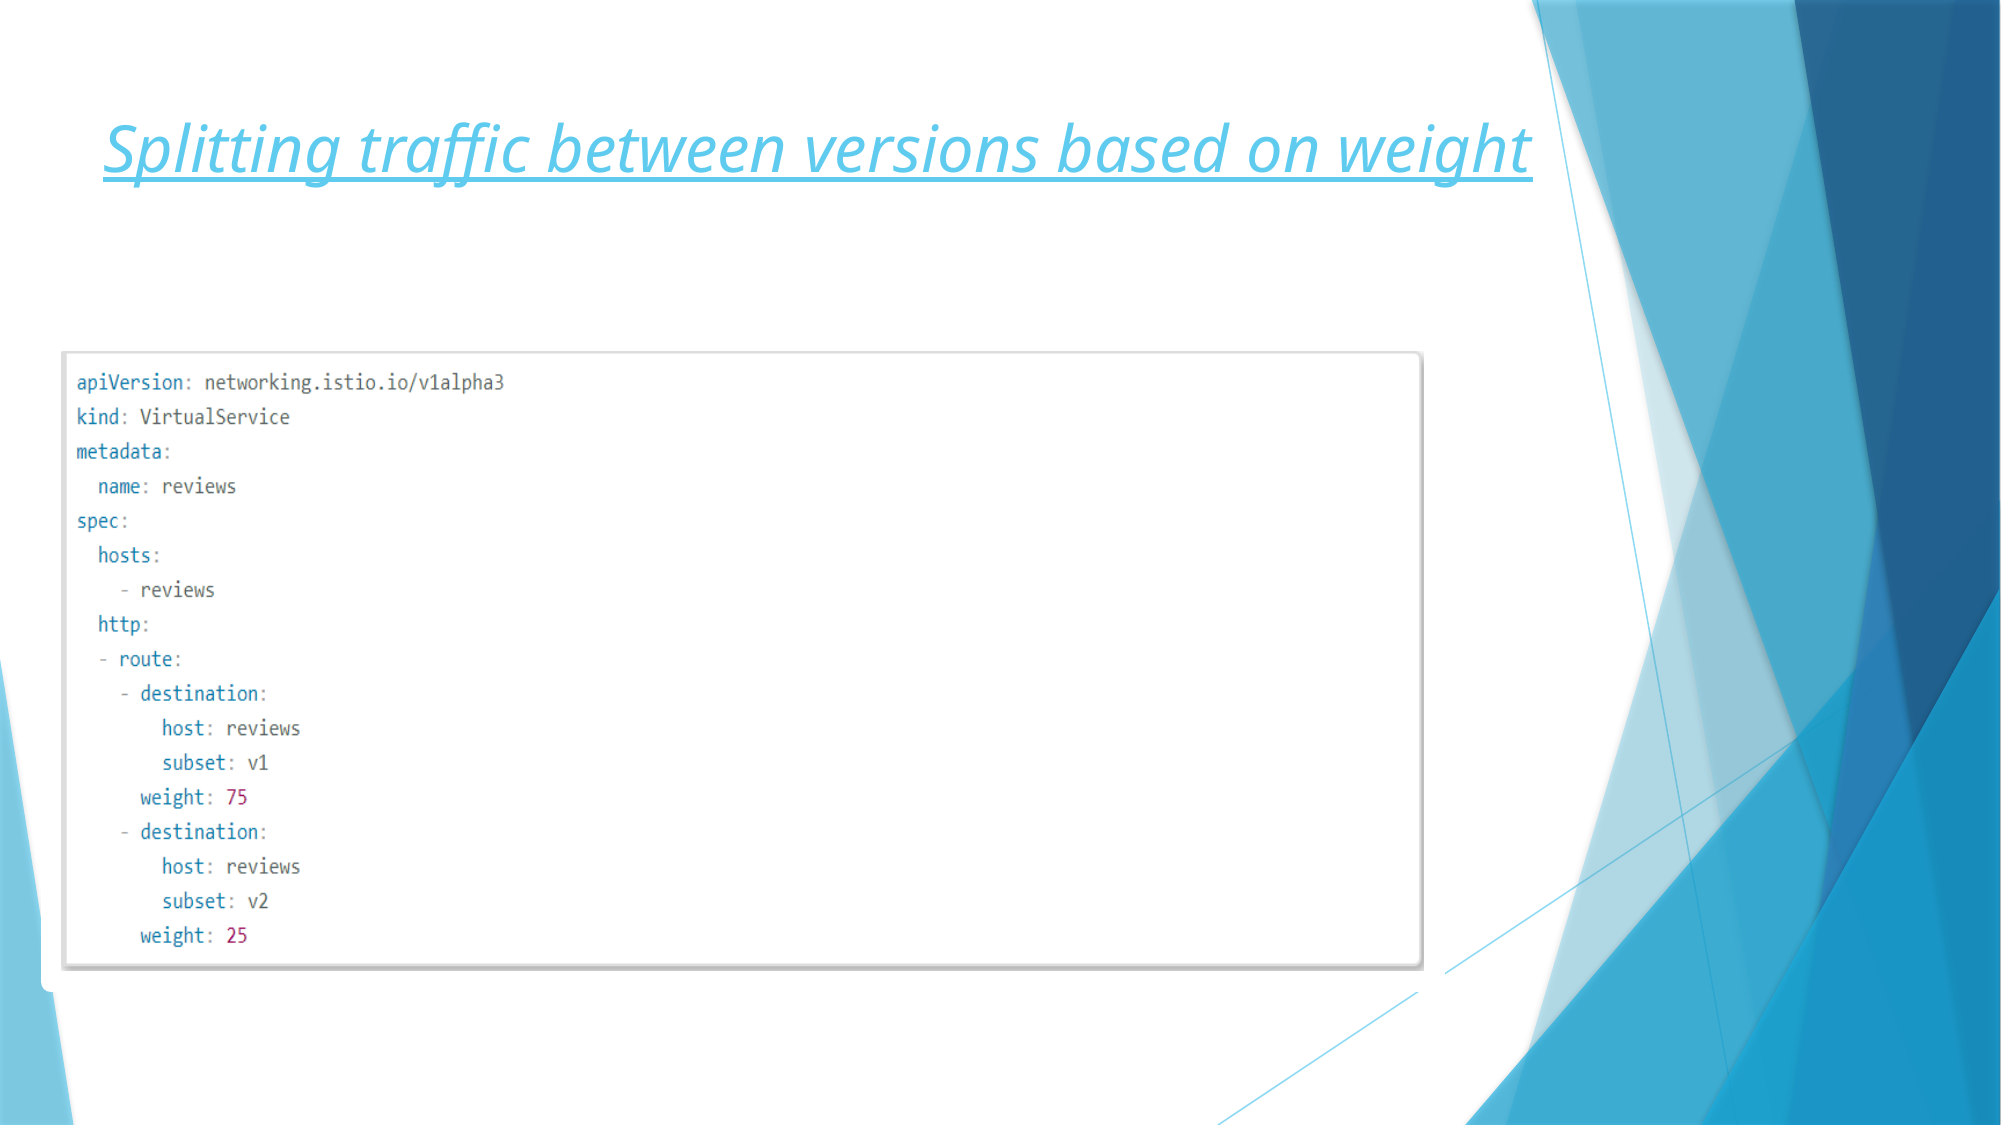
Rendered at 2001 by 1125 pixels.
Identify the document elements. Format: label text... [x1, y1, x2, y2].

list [60, 350, 1425, 972]
title Splitting traffic between versions based on weight [85, 99, 1550, 317]
